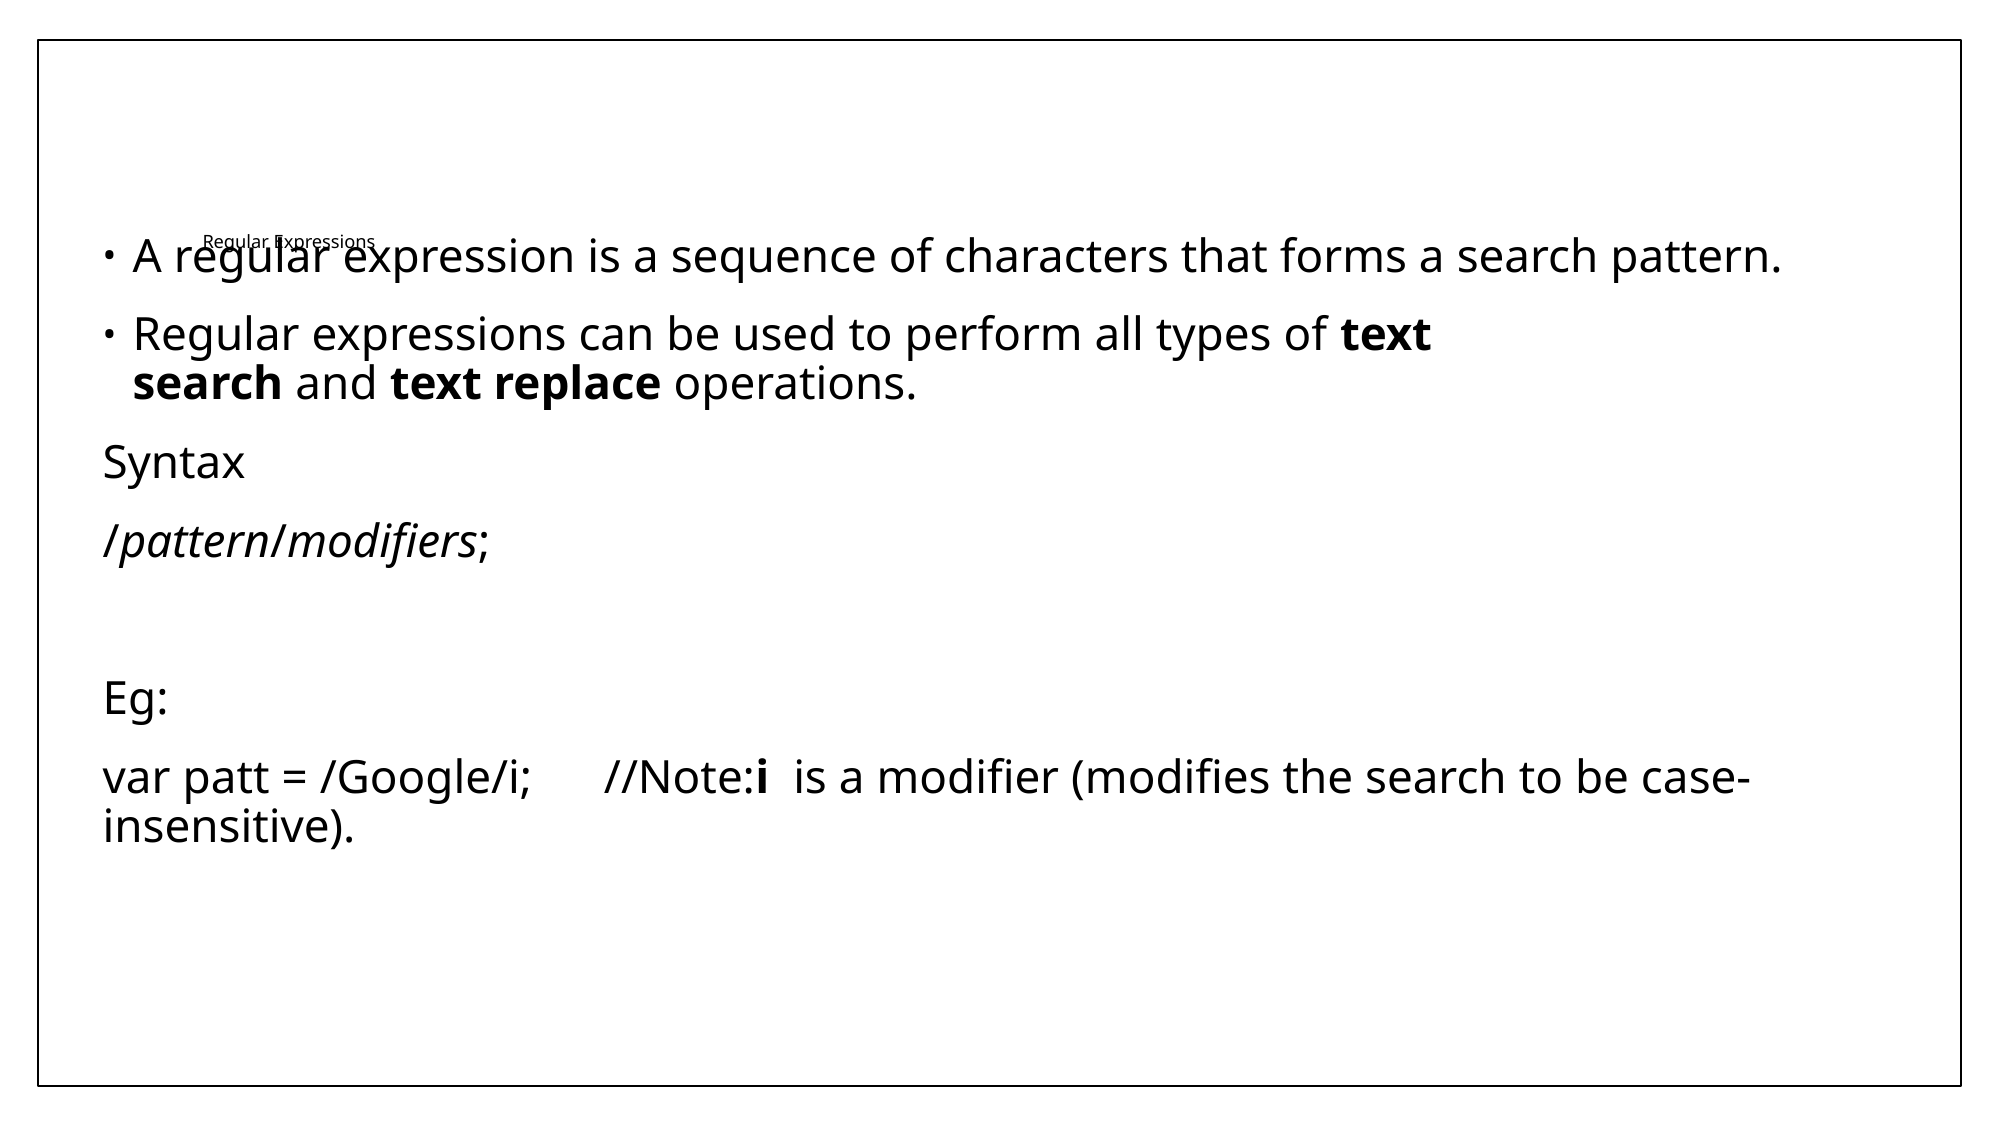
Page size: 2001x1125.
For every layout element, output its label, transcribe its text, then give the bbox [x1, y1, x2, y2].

list A regular expression is a sequence of characters that forms a search pattern. Regular expressions can be used to perform all types of text search and text replace operations. Syntax /pattern/modifiers; Eg: var patt = /Google/i; //Note:i is a modifier (modifies the search to be case-insensitive). [80, 224, 1808, 1000]
